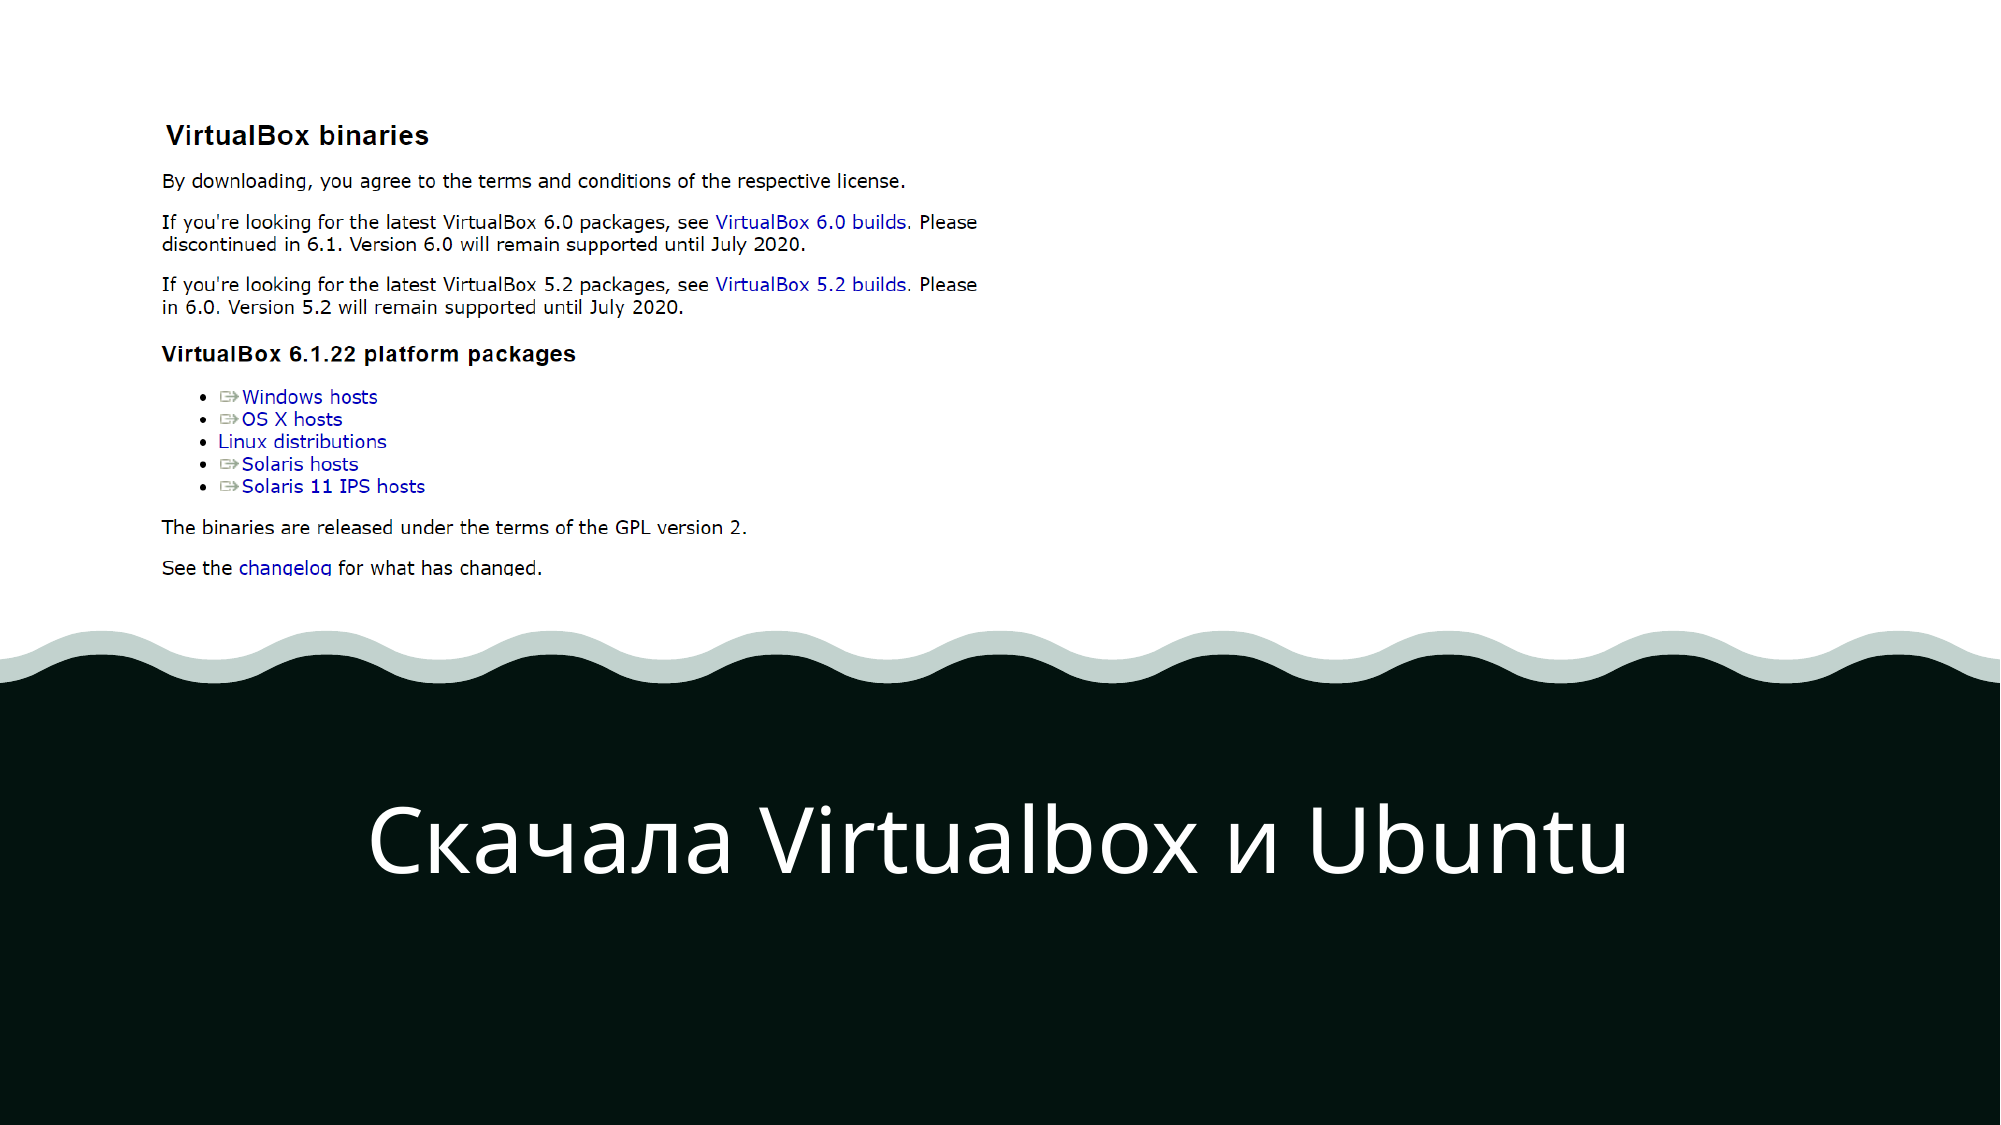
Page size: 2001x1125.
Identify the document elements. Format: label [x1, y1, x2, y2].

text_box [0, 630, 2000, 1125]
picture [145, 105, 982, 576]
text_box [0, 0, 2000, 630]
